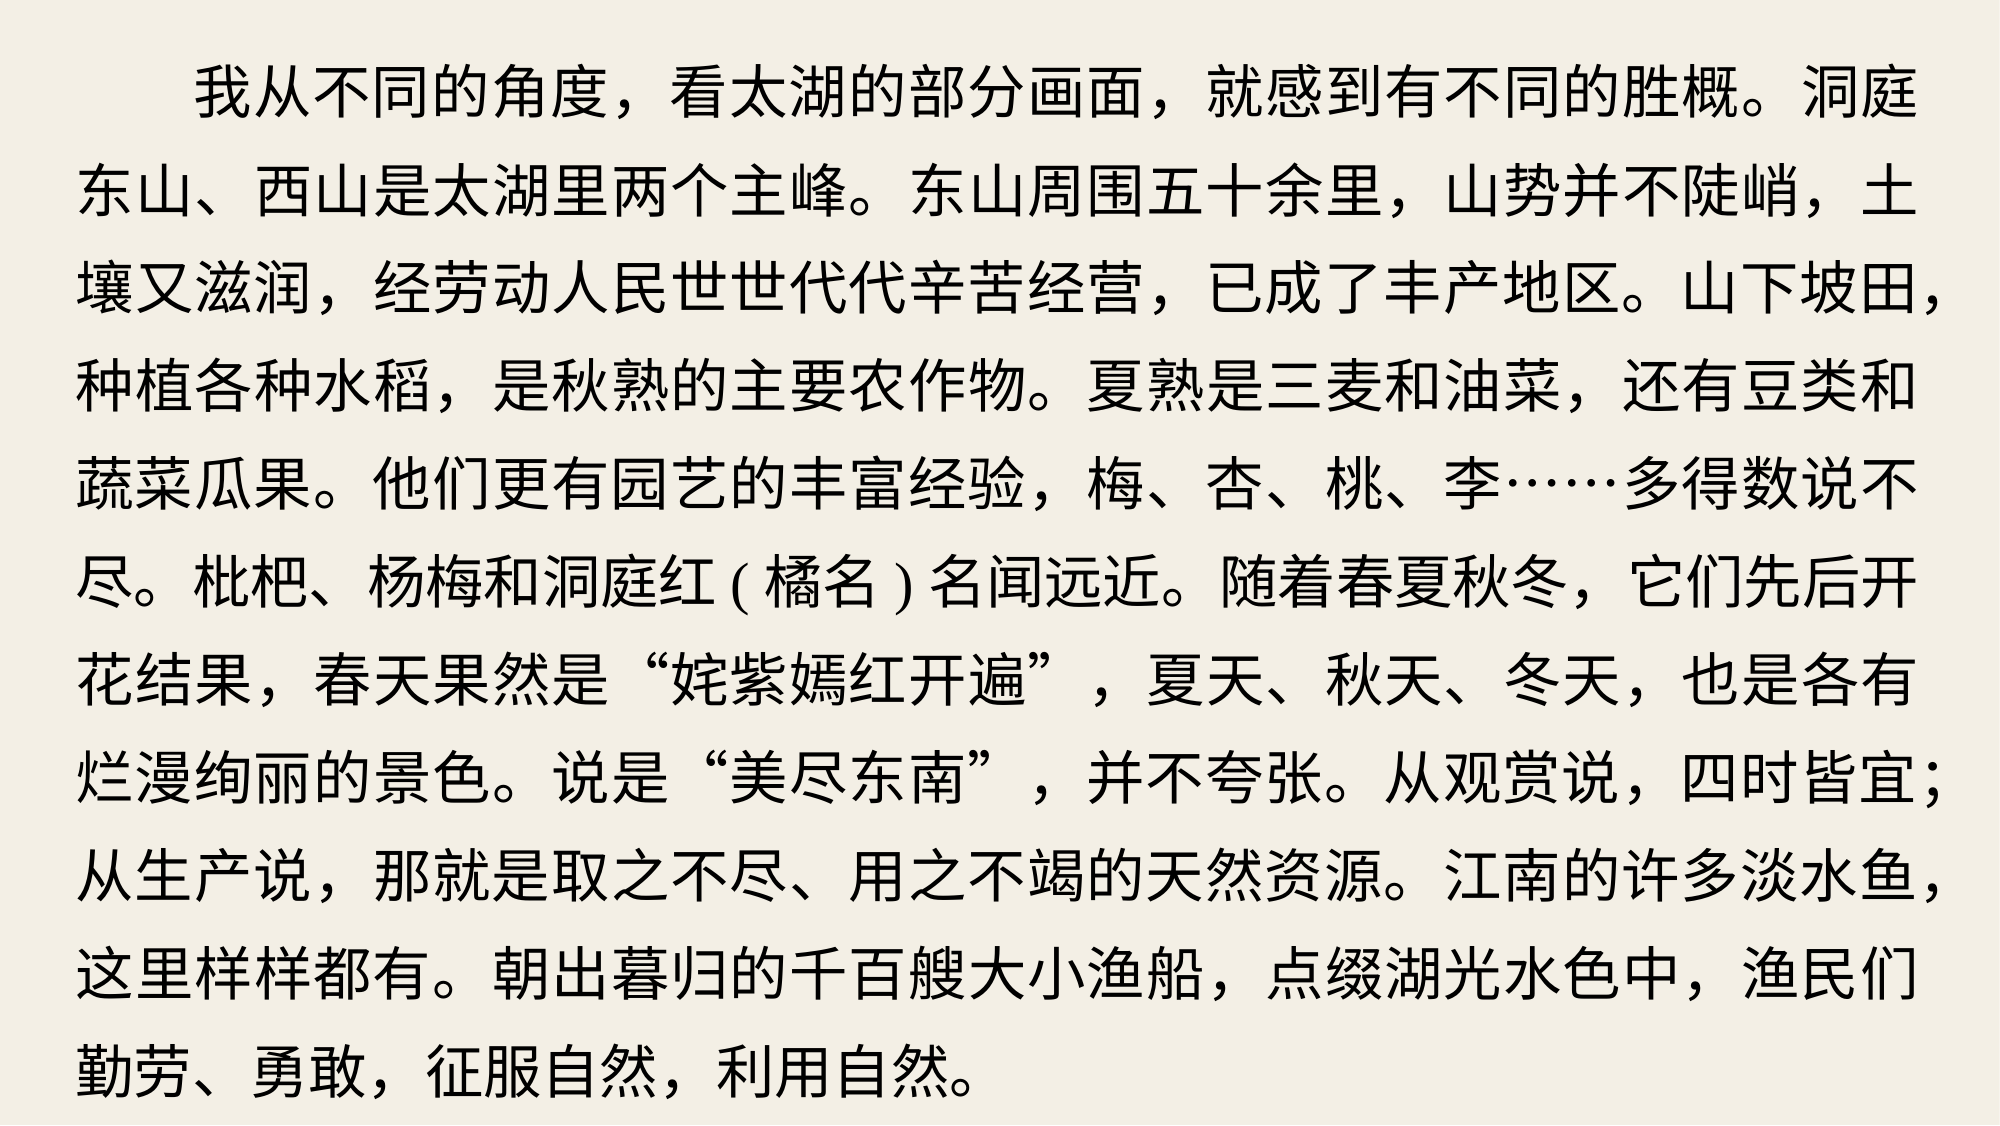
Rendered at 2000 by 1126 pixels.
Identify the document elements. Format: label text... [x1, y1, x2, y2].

text_box 我从不同的角度，看太湖的部分画面，就感到有不同的胜概。洞庭东山、西山是太湖里两个主峰。东山周围五十余里，山势并不陡峭，土壤又滋润，经劳动人民世世代代辛苦经营，已成了丰产地区。山下坡田，种植各种水稻，是秋熟的主要农作物。夏熟是三麦和油菜，还有豆类和蔬菜瓜果。他们更有园艺的丰富经验，梅、杏、桃、李……多得数说不尽。枇杷、杨梅和洞庭红(橘名)名闻远近。随着春夏秋冬，它们先后开花结果，春天果然是“姹紫嫣红开遍”，夏天、秋天、冬天，也是各有烂漫绚丽的景色。说是“美尽东南”，并不夸张。从观赏说，四时皆宜；从生产说，那就是取之不尽、用之不竭的天然资源。江南的许多淡水鱼，这里样样都有。朝出暮归的千百艘大小渔船，点缀湖光水色中，渔民们勤劳、勇敢，征服自然，利用自然。 [55, 17, 1939, 1116]
